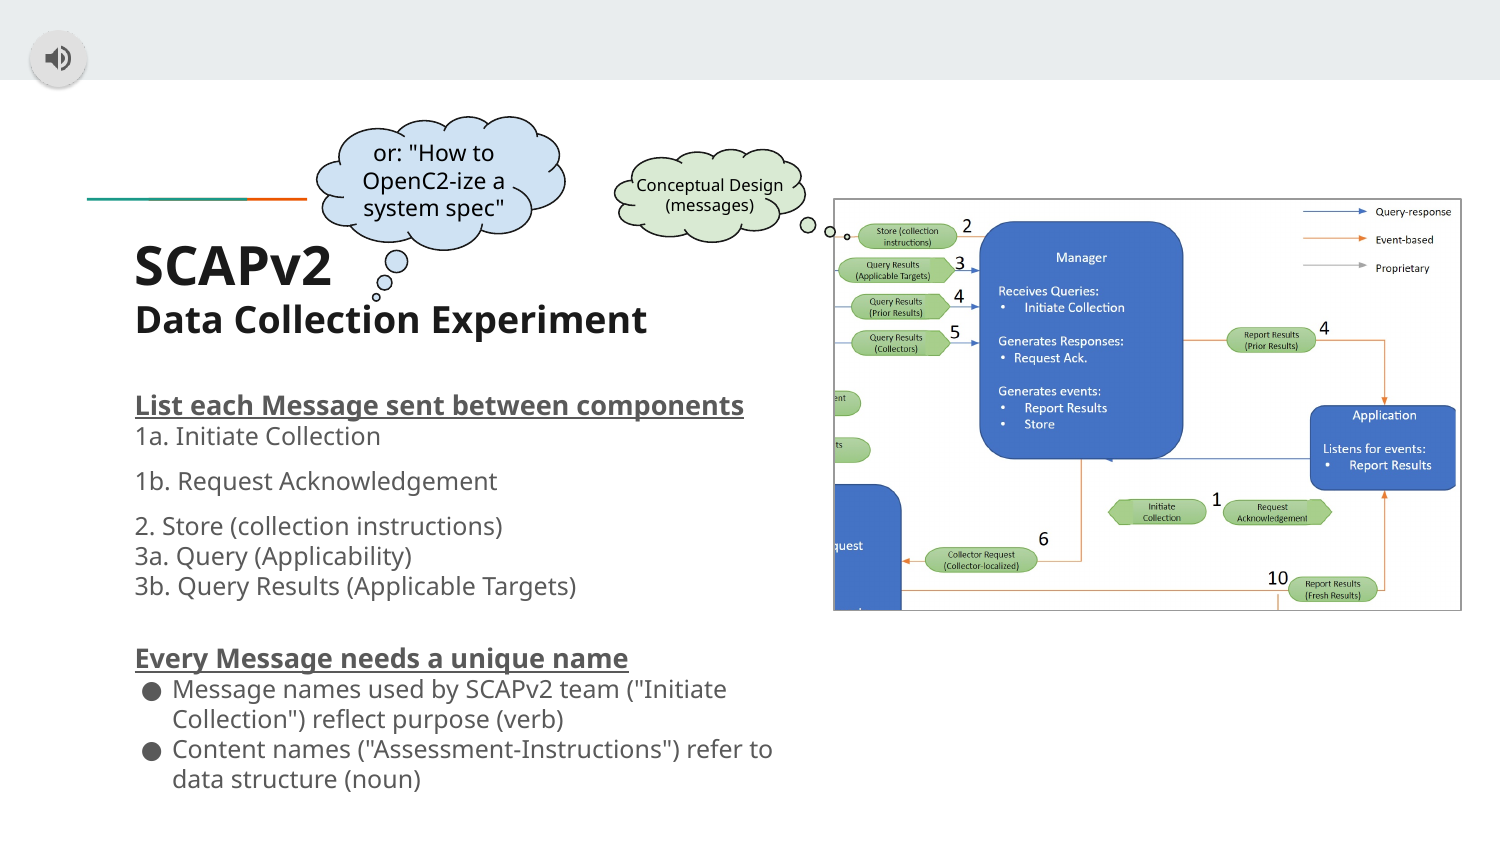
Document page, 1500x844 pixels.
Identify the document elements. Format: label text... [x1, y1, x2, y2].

text_box [316, 116, 566, 251]
text_box [377, 275, 393, 291]
list List each Message sent between components 1a. Initiate Collection 1b. Request Acknowledgement 2. Store (collection instructions) 3a. Query (Applicability) 3b. Query Results (Applicable Targets) Every Message needs a unique name Message names used by SCAPv2 team ("Initiate Collection") reflect purpose (verb) Content names ("Assessment-Instructions") refer to data structure (noun) [119, 356, 835, 809]
text_box [372, 293, 380, 302]
title SCAPv2 Data Collection Experiment [119, 216, 829, 305]
text_box [632, 149, 801, 174]
text_box Conceptual Design (messages) [614, 174, 806, 217]
picture [24, 24, 92, 92]
text_box [385, 250, 408, 273]
text_box [620, 217, 780, 243]
text_box [800, 217, 816, 233]
text_box or: "How to OpenC2-ize a system spec" [344, 136, 524, 224]
text_box [824, 226, 829, 237]
picture [834, 199, 1461, 611]
